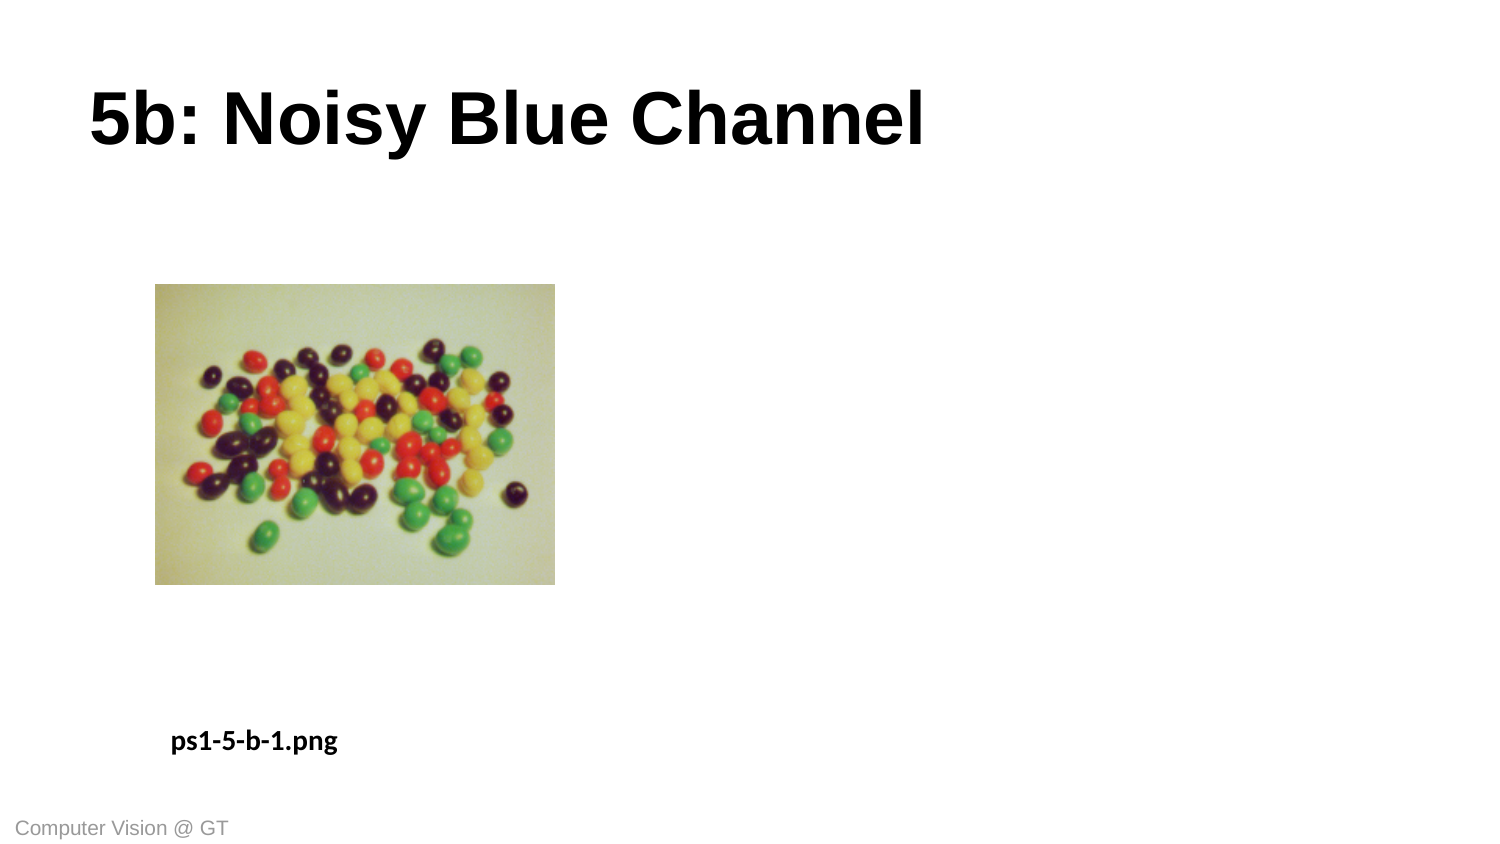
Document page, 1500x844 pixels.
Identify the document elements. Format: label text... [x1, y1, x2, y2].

text_box Computer Vision @ GT [0, 811, 421, 844]
text_box 5b: Noisy Blue Channel [75, 33, 1425, 175]
picture [154, 284, 556, 586]
text_box ps1-5-b-1.png [155, 701, 865, 784]
